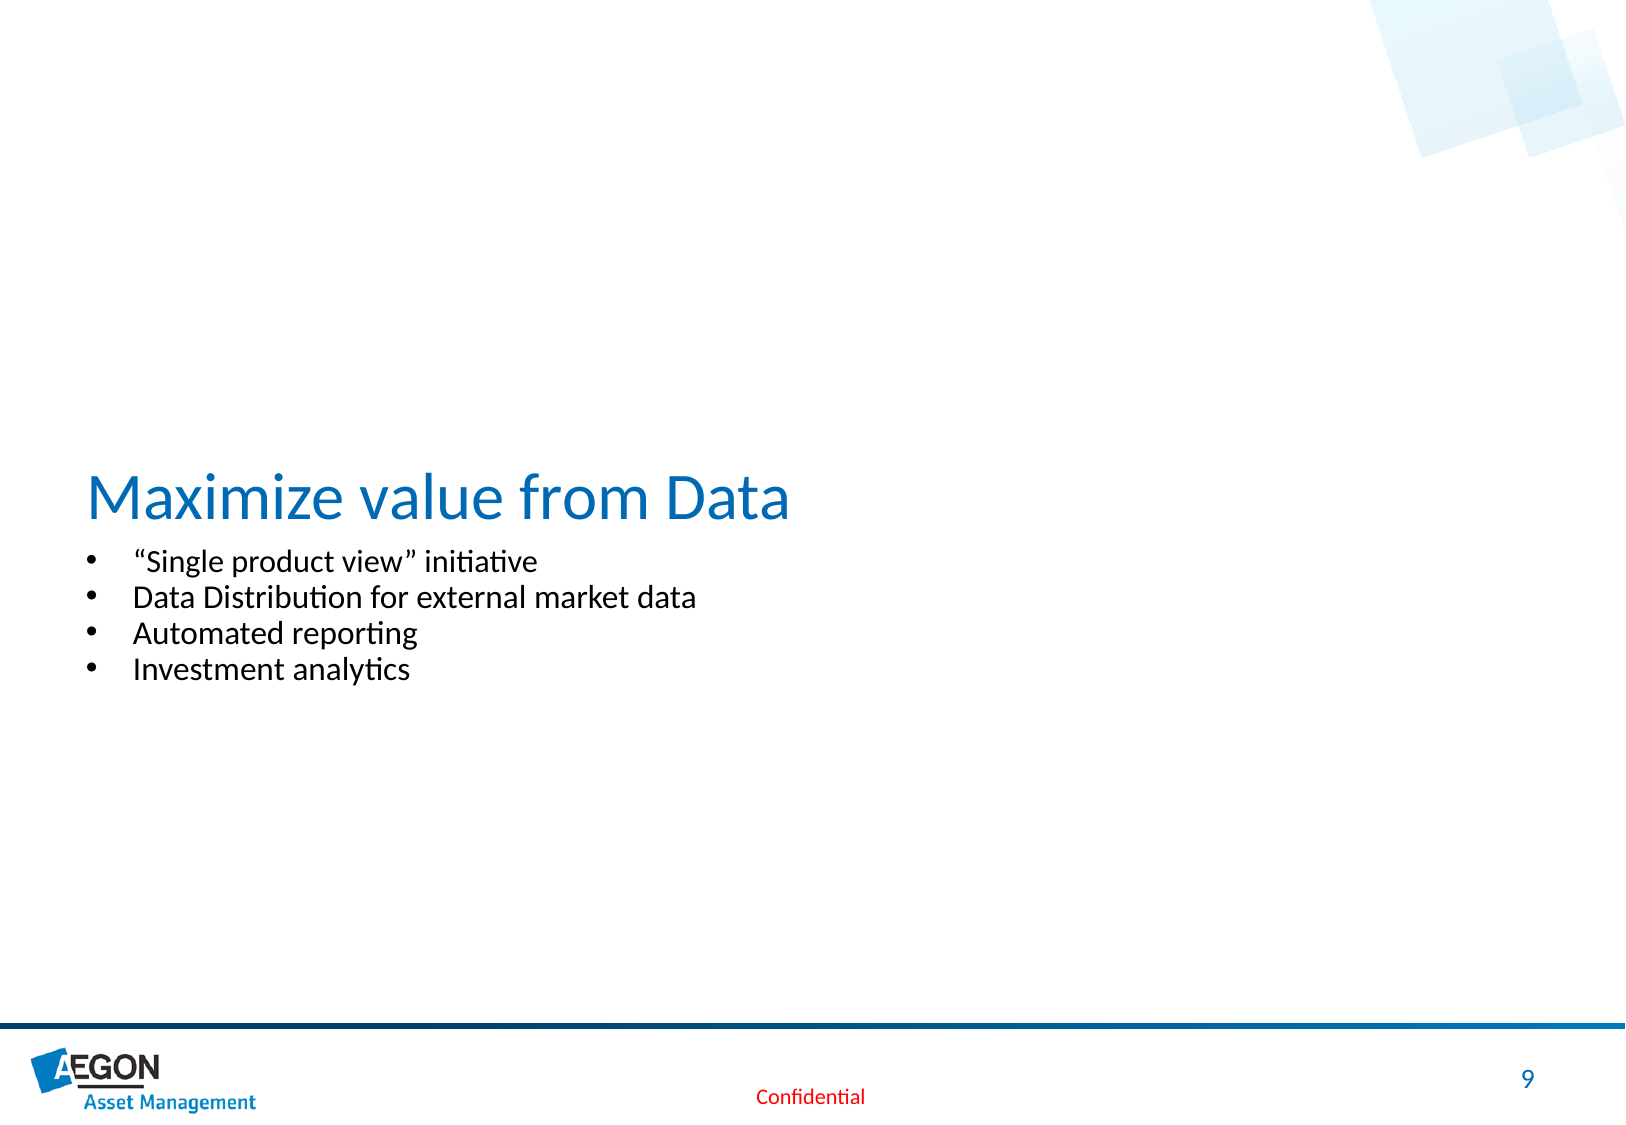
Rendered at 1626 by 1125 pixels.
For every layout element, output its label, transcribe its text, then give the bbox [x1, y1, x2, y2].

list “Single product view” initiative Data Distribution for external market data Automated reporting Investment analytics [85, 542, 1538, 590]
picture [0, 1023, 1625, 1125]
picture [1368, 0, 1625, 232]
list Maximize value from Data [85, 448, 1540, 534]
